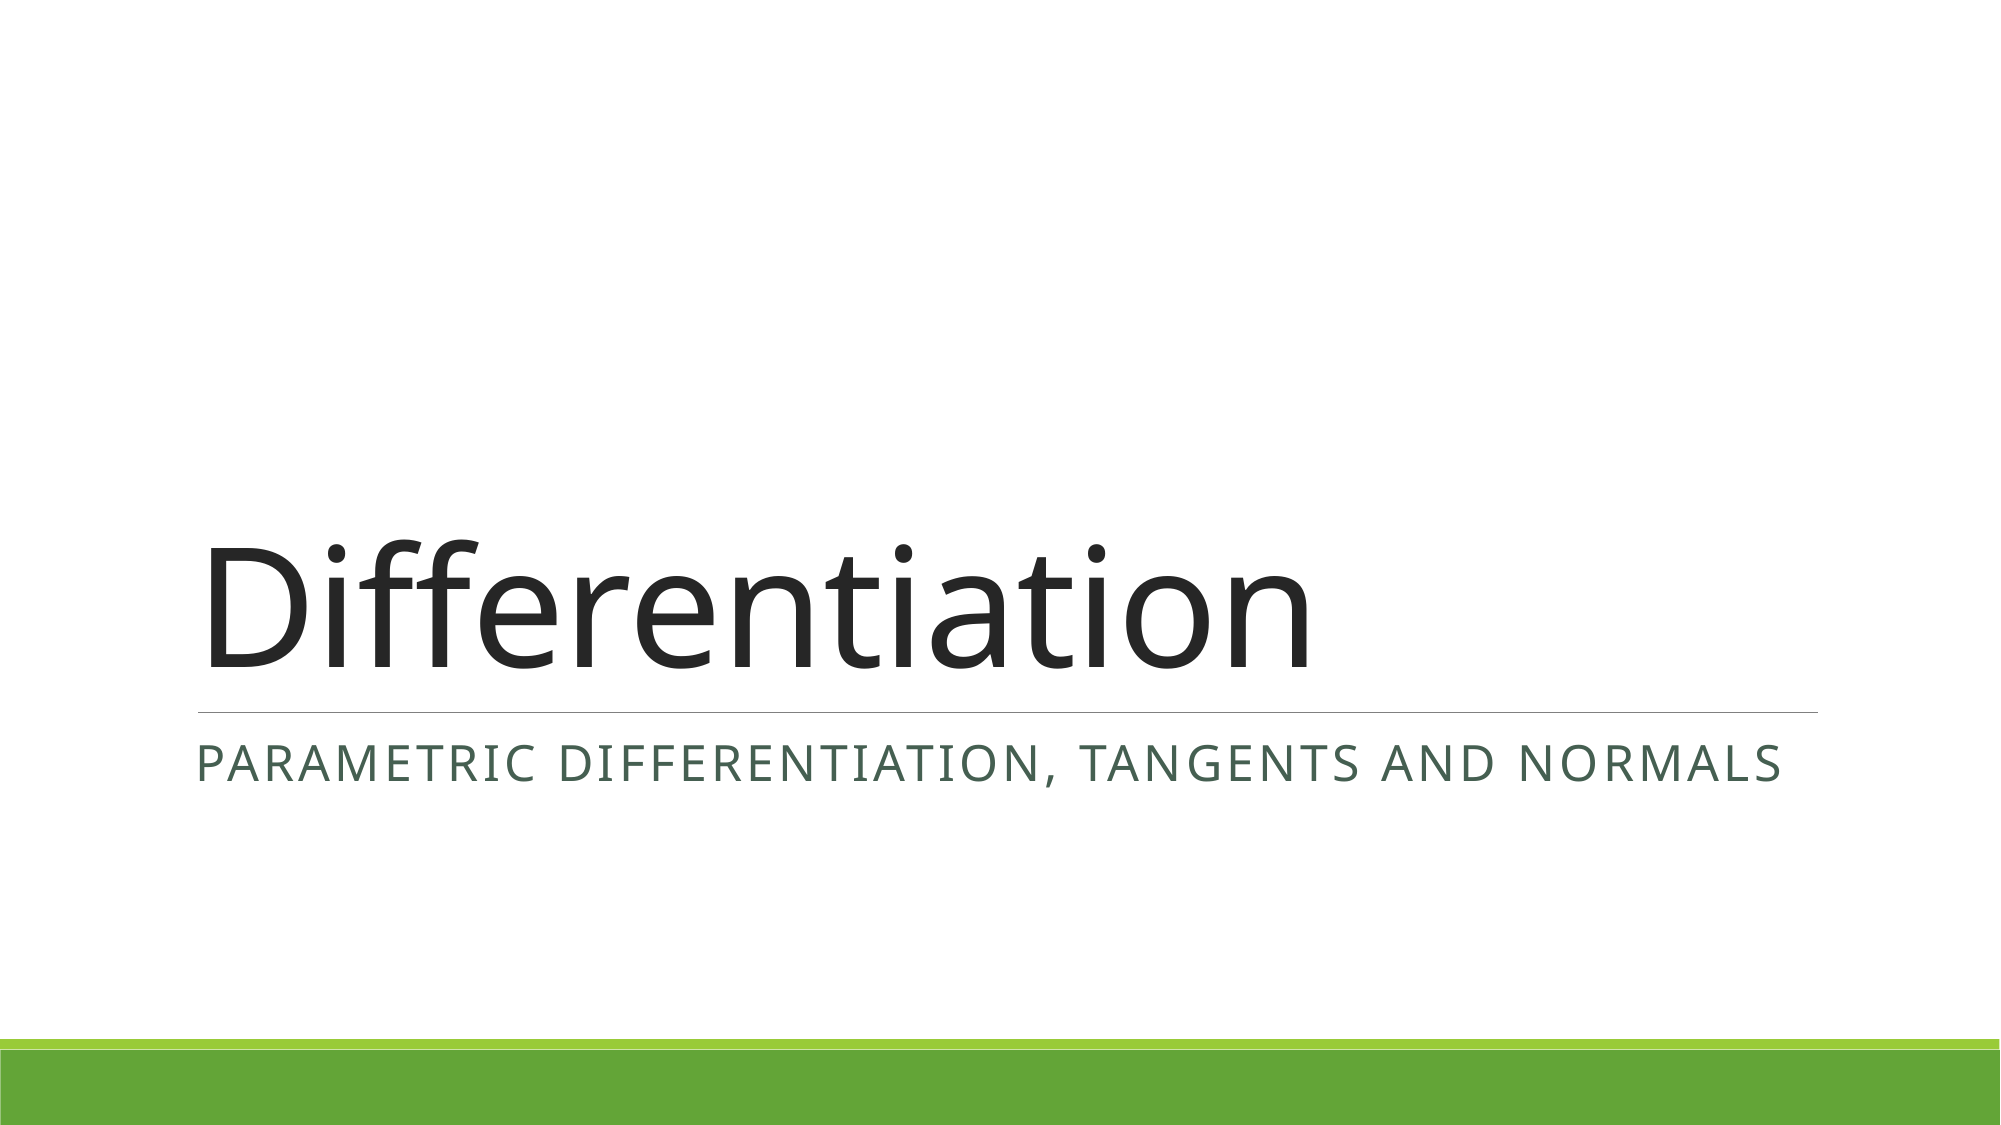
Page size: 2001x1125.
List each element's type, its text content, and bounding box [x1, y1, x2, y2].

title Differentiation [180, 124, 1830, 710]
subtitle Parametric Differentiation, Tangents and Normals [180, 730, 1831, 919]
